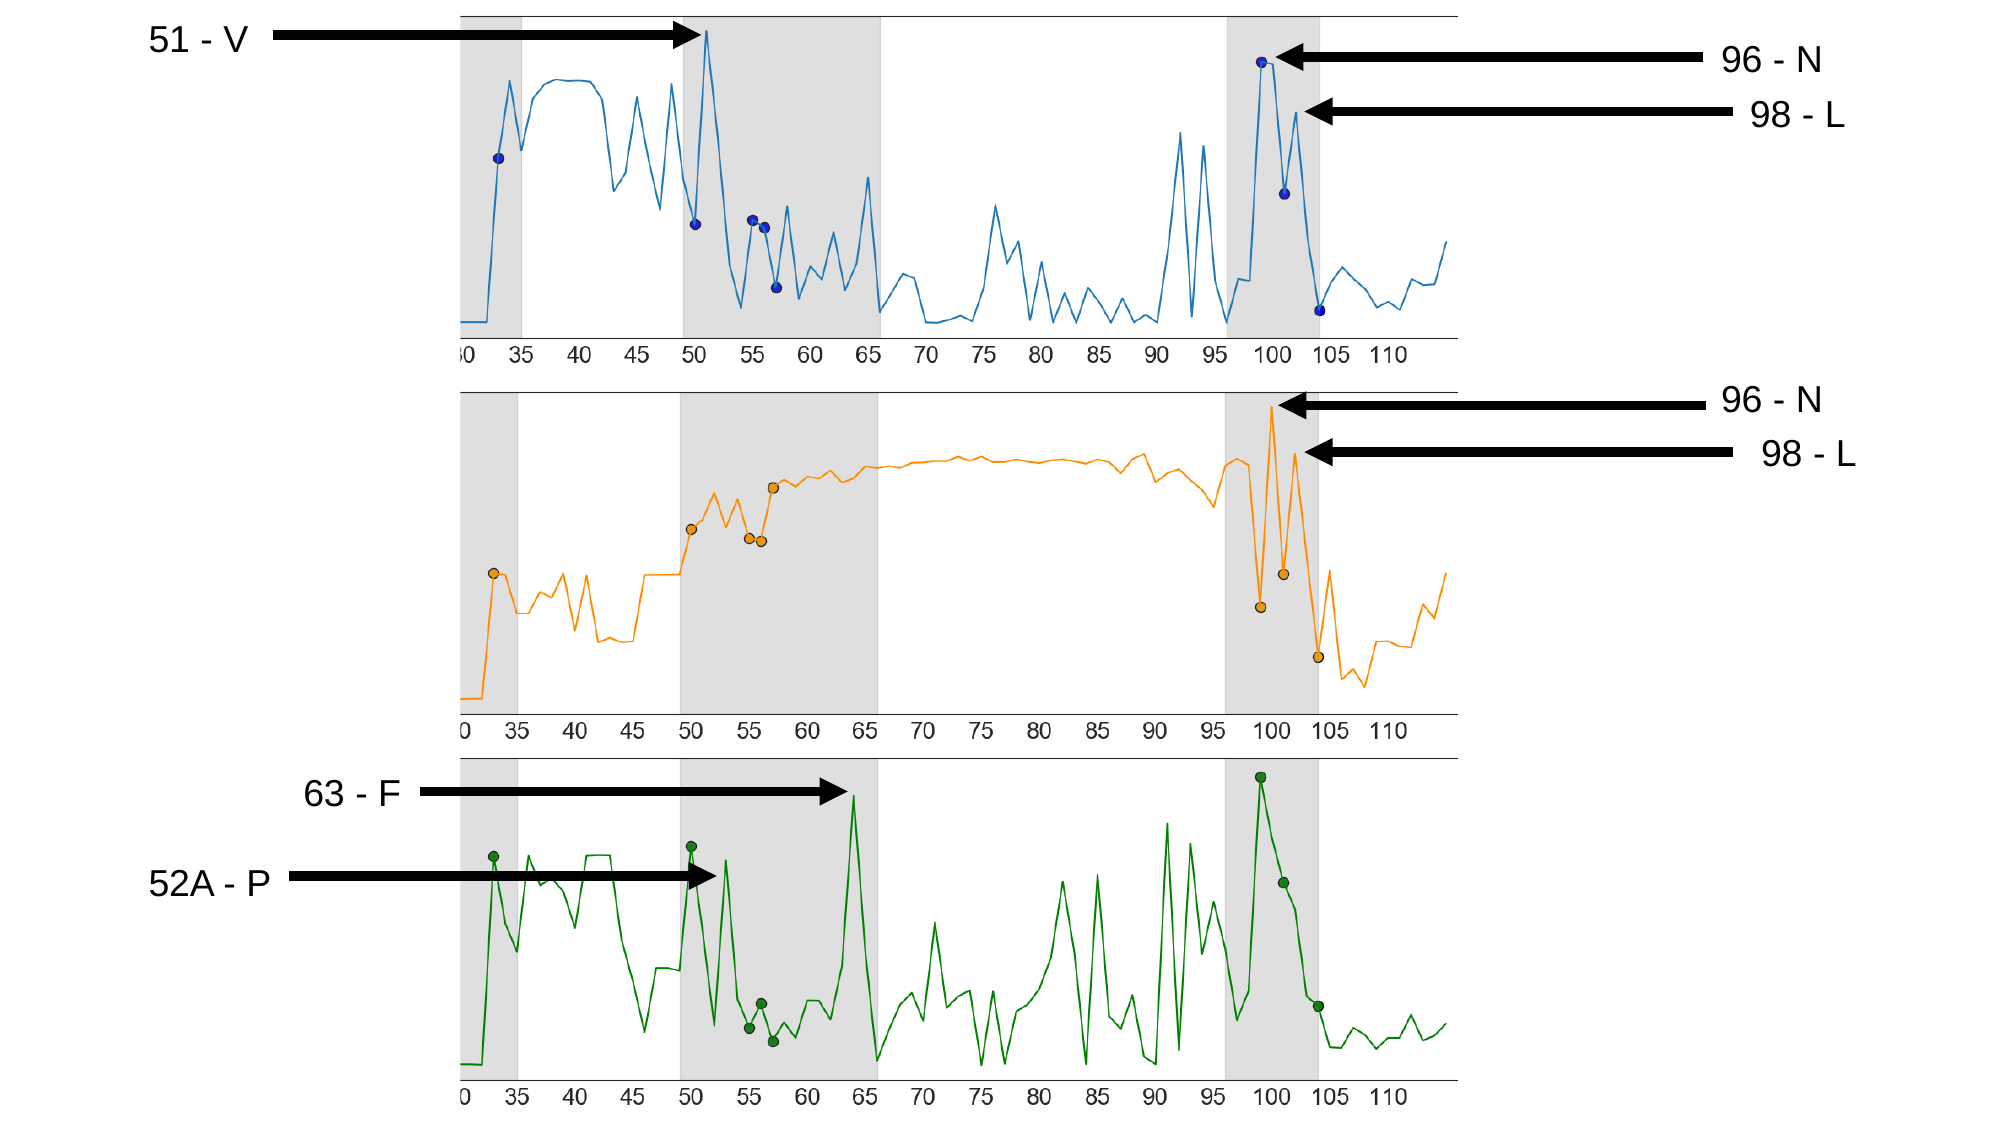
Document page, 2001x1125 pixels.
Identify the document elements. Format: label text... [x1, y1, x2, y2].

text_box 98 - L [1746, 421, 1898, 482]
text_box 63 - F [288, 761, 420, 821]
text_box 96 - N [1706, 27, 1870, 88]
picture [460, 3, 1458, 1122]
text_box 52A - P [133, 851, 289, 912]
text_box 98 - L [1735, 82, 1899, 143]
text_box 96 - N [1706, 368, 1858, 428]
text_box 51 - V [133, 7, 278, 68]
